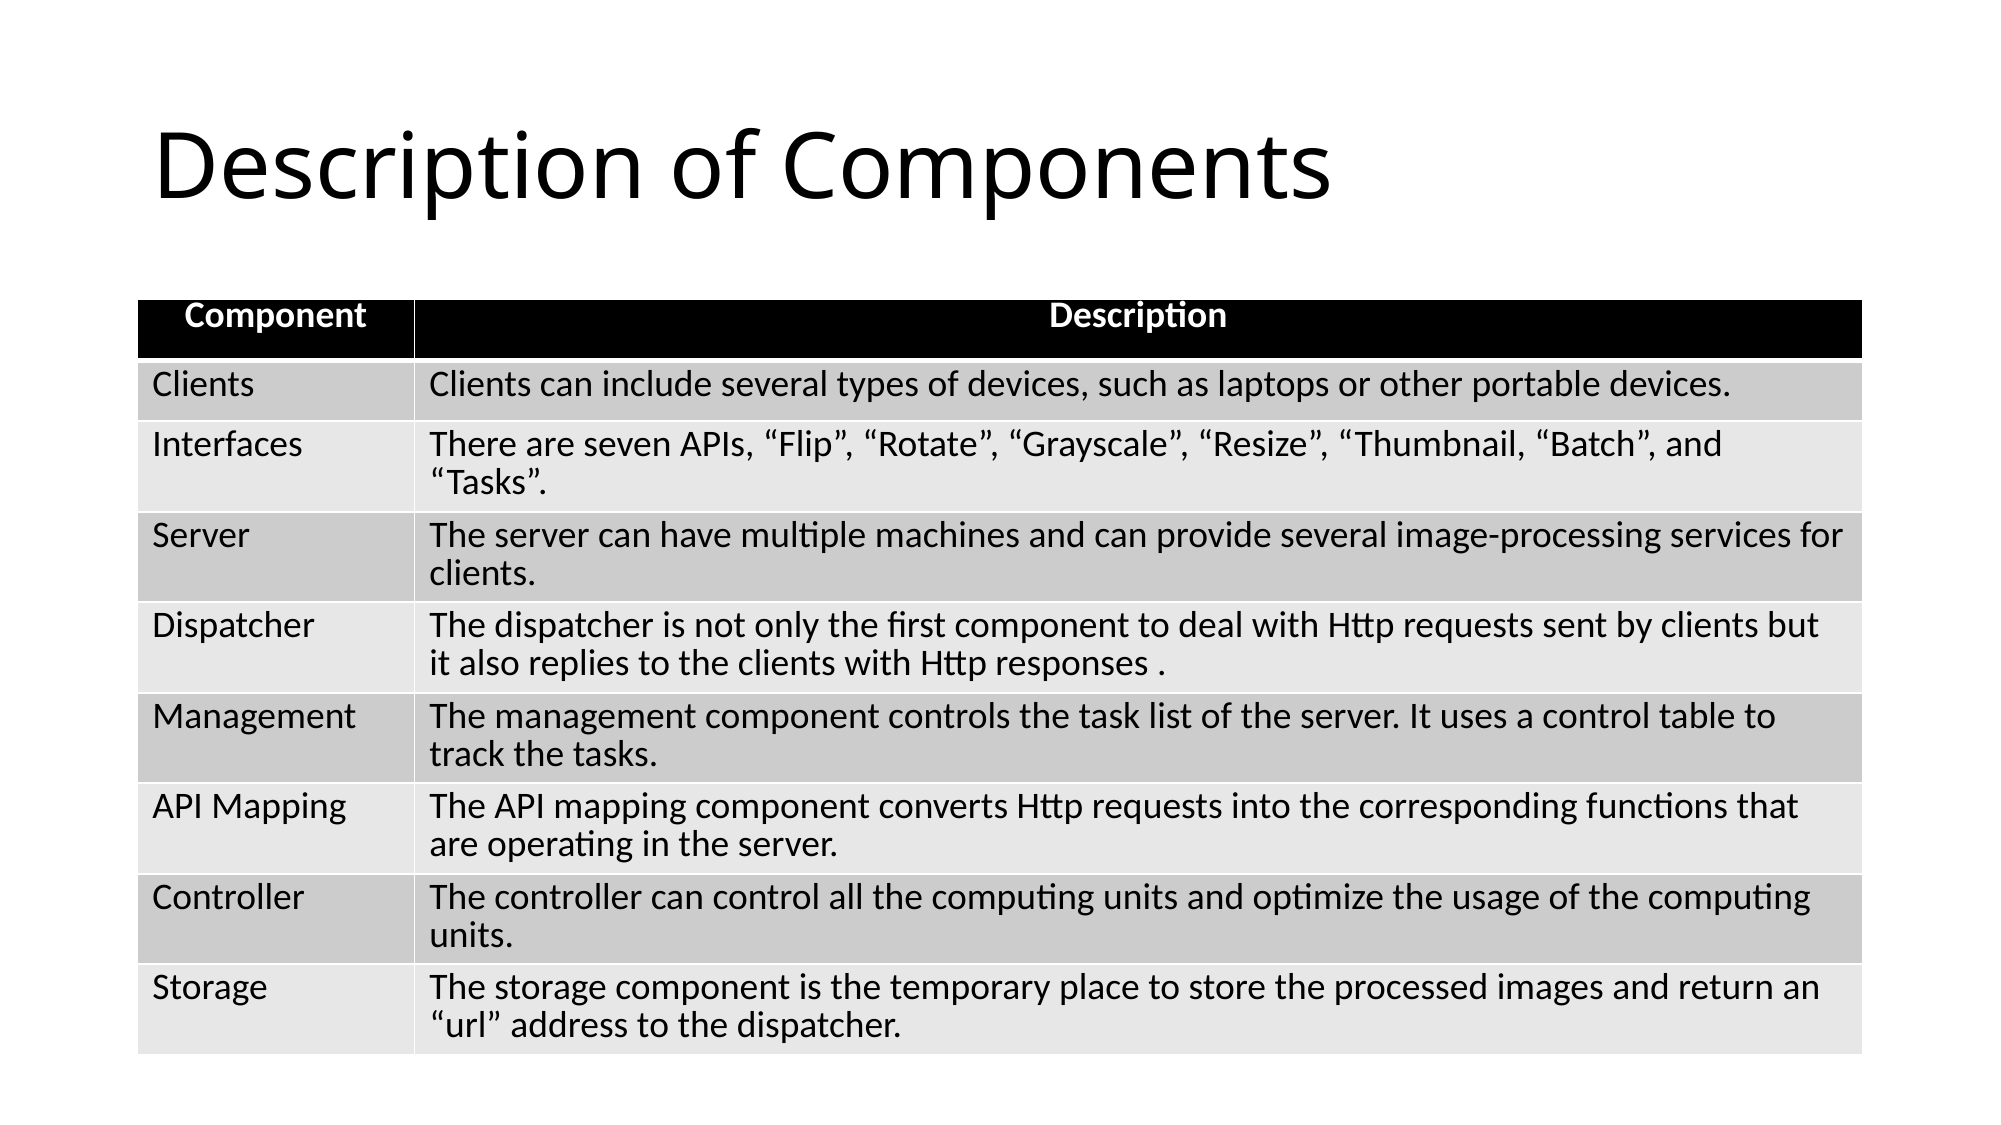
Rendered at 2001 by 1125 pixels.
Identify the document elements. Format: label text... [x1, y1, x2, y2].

title Description of Components [137, 59, 1863, 278]
table_header Description [415, 300, 1862, 358]
table_cell Server [138, 513, 414, 601]
table_cell The controller can control all the computing units and optimize the usage of the computing units. [415, 875, 1862, 963]
table_cell There are seven APIs, “Flip”, “Rotate”, “Grayscale”, “Resize”, “Thumbnail, “Batch”, and “Tasks”. [415, 422, 1862, 511]
table_cell The storage component is the temporary place to store the processed images and return an “url” address to the dispatcher. [415, 965, 1862, 1054]
table_cell The server can have multiple machines and can provide several image-processing services for clients. [415, 513, 1862, 601]
table_cell Interfaces [138, 422, 414, 511]
table_cell The API mapping component converts Http requests into the corresponding functions that are operating in the server. [415, 784, 1862, 873]
table_header Component [138, 300, 414, 358]
table_cell Clients [138, 363, 414, 420]
table_cell Dispatcher [138, 603, 414, 692]
table_cell The management component controls the task list of the server. It uses a control table to track the tasks. [415, 694, 1862, 782]
table_cell Storage [138, 965, 414, 1054]
table_cell The dispatcher is not only the first component to deal with Http requests sent by clients but it also replies to the clients with Http responses . [415, 603, 1862, 692]
table_cell API Mapping [138, 784, 414, 873]
table_cell Controller [138, 875, 414, 963]
table_cell Clients can include several types of devices, such as laptops or other portable devices. [415, 363, 1862, 420]
table_cell Management [138, 694, 414, 782]
